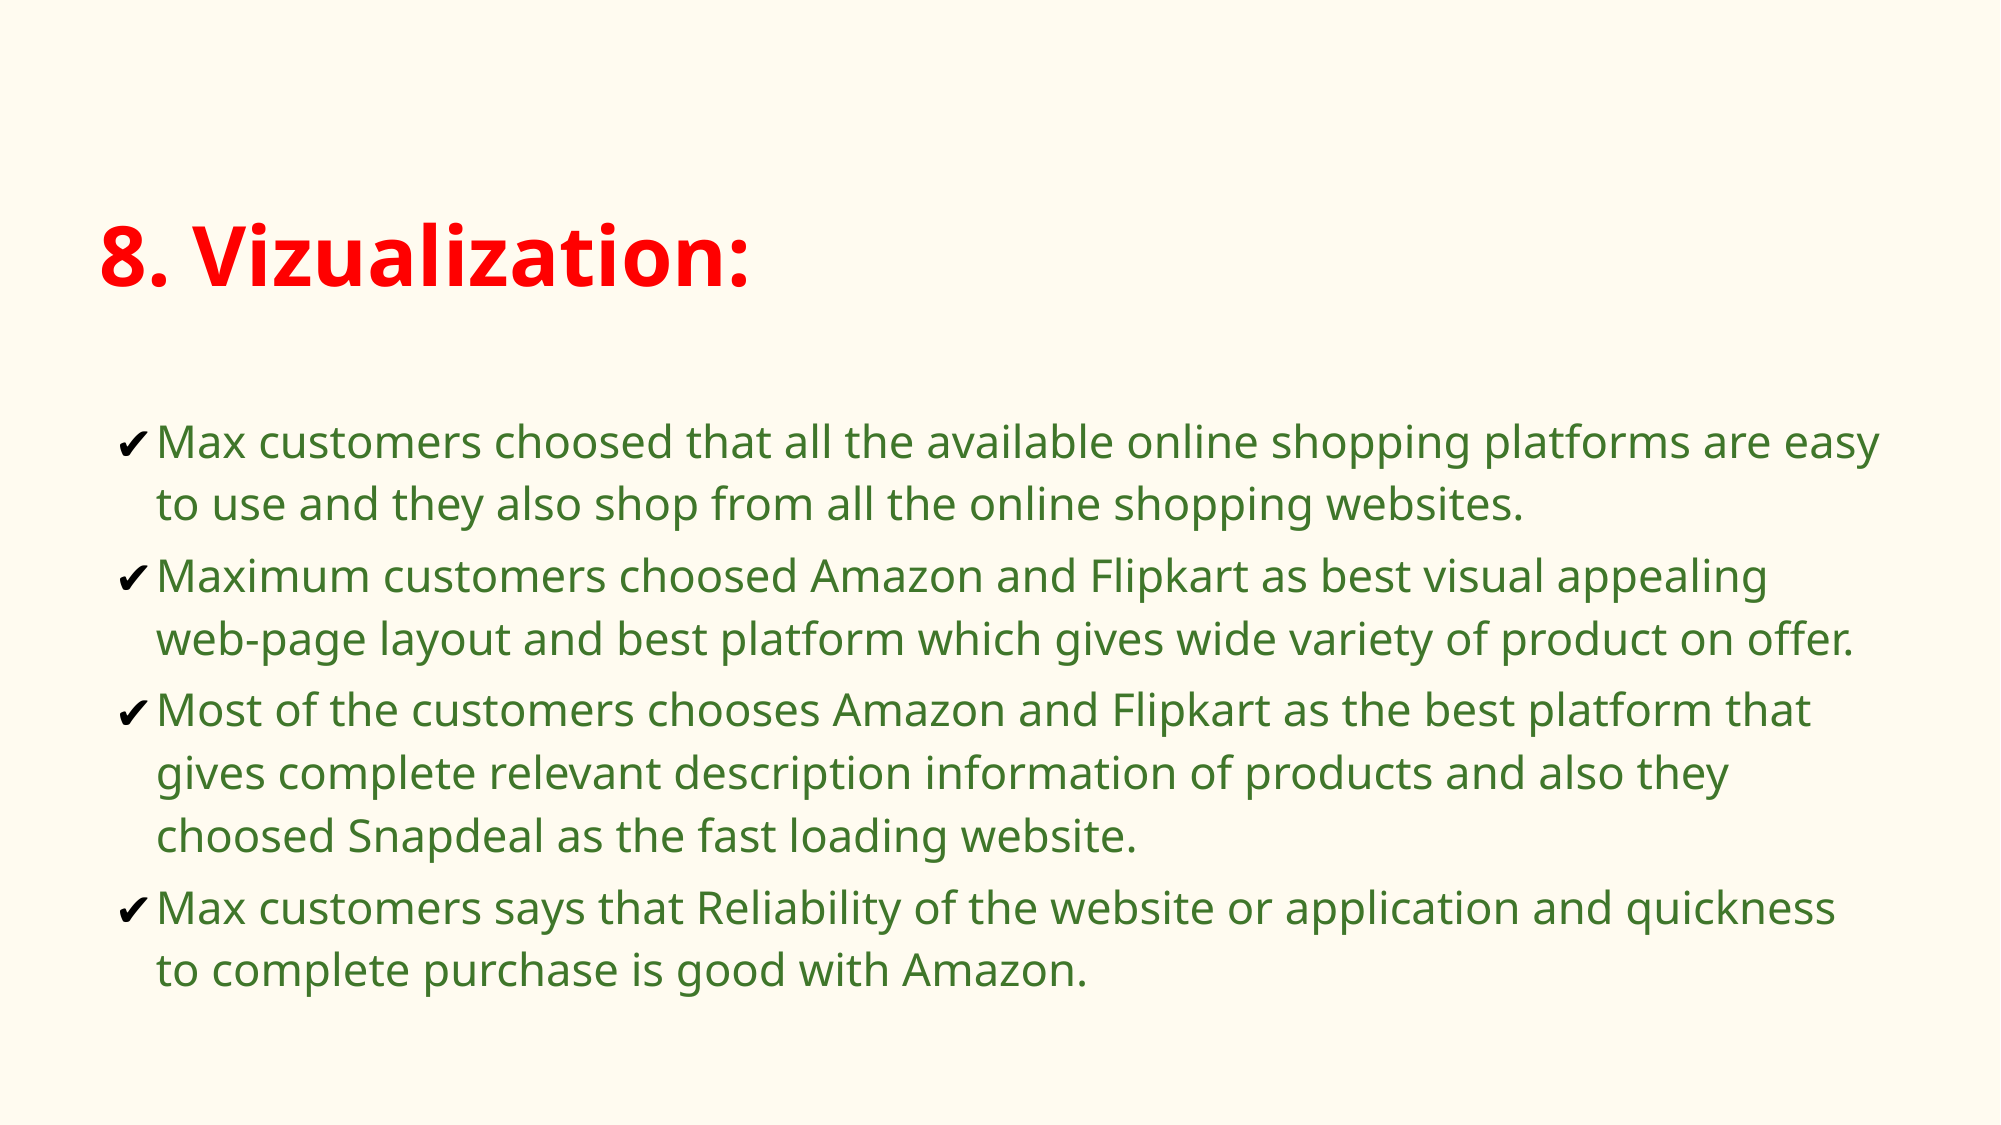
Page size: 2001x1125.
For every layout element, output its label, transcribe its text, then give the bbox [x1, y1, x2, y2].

list Max customers choosed that all the available online shopping platforms are easy to use and they also shop from all the online shopping websites. Maximum customers choosed Amazon and Flipkart as best visual appealing web-page layout and best platform which gives wide variety of product on offer. Most of the customers chooses Amazon and Flipkart as the best platform that gives complete relevant description information of products and also they choosed Snapdeal as the fast loading website. Max customers says that Reliability of the website or application and quickness to complete purchase is good with Amazon. [99, 333, 1900, 1052]
title 8. Vizualization: [99, 115, 1900, 303]
